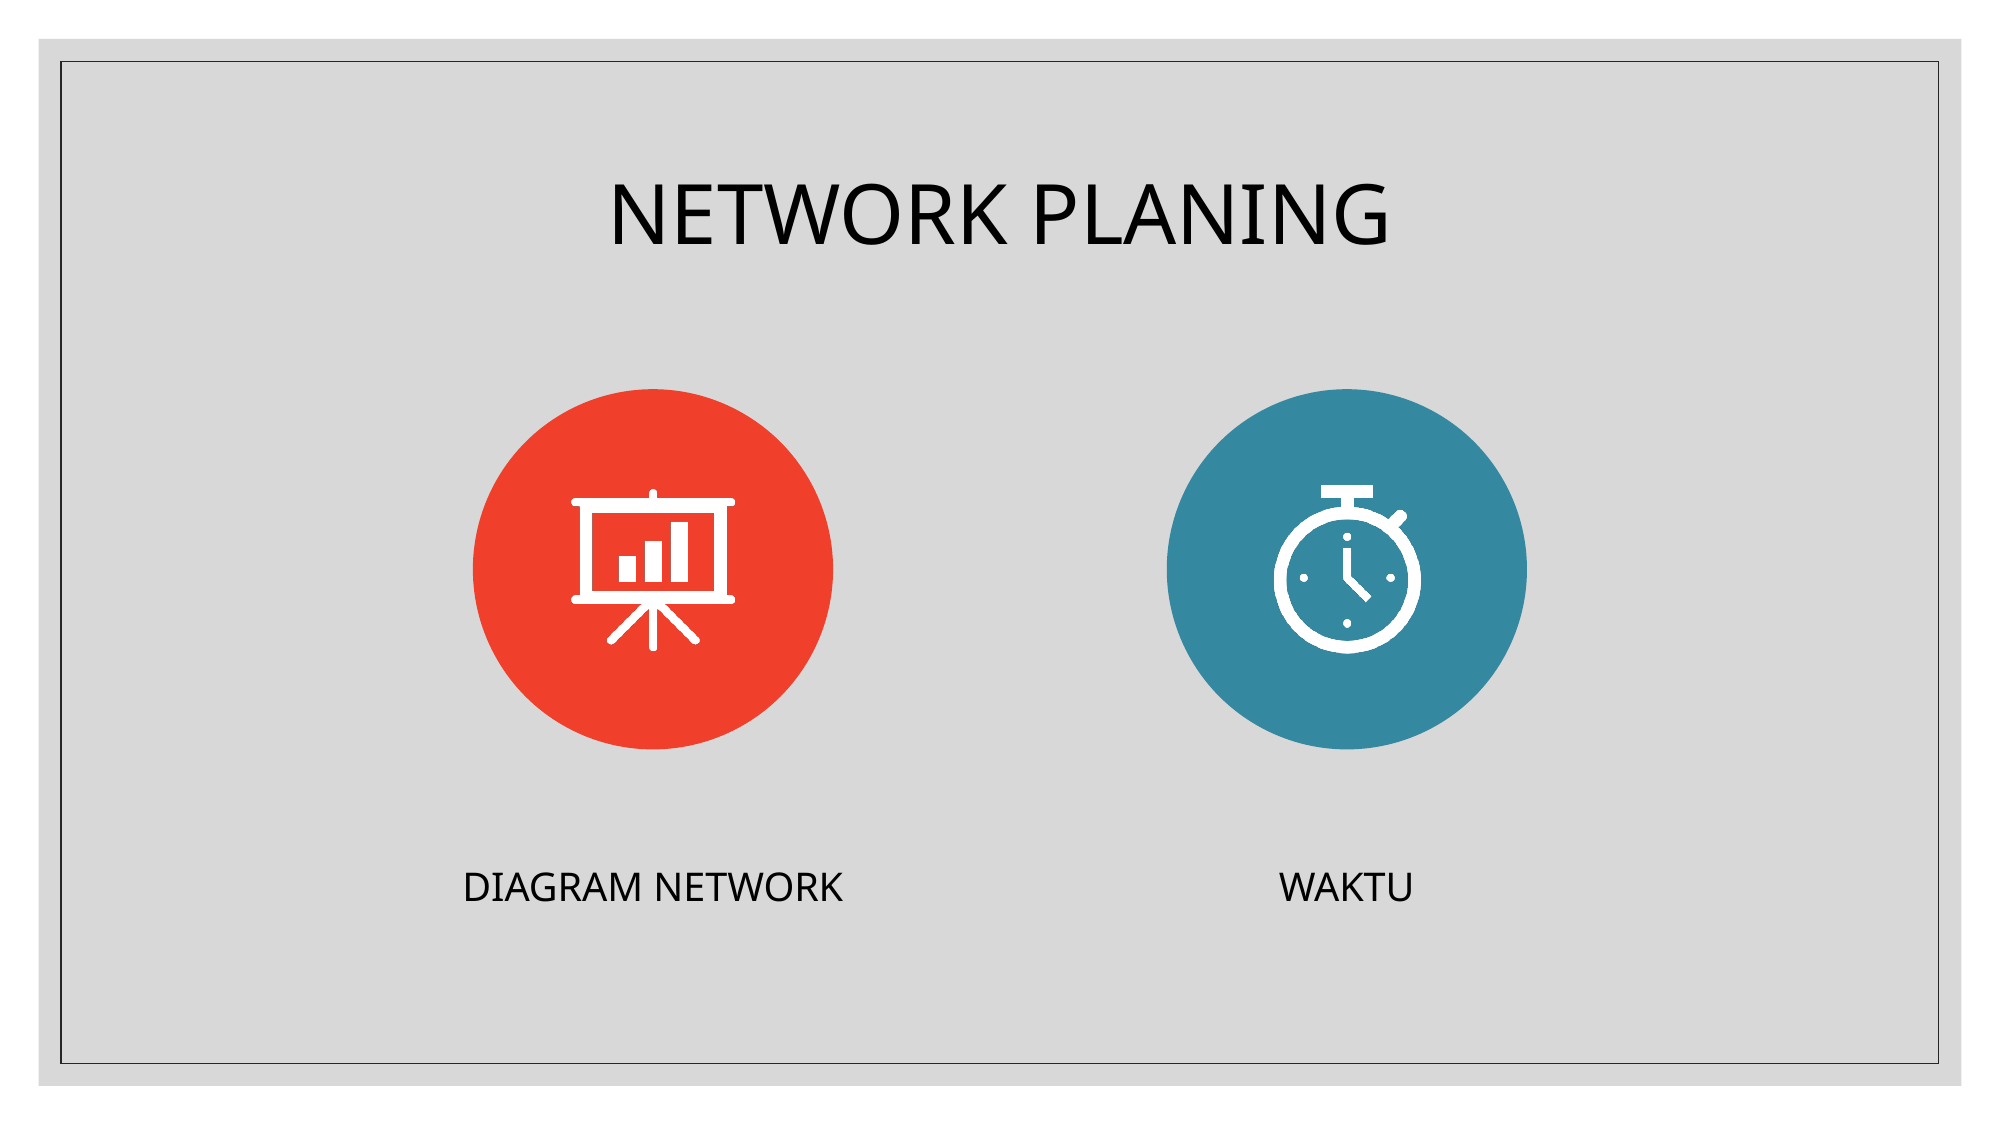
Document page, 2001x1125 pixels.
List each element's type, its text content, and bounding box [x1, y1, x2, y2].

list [174, 378, 1825, 991]
title NETWORK PLANING [174, 105, 1825, 331]
